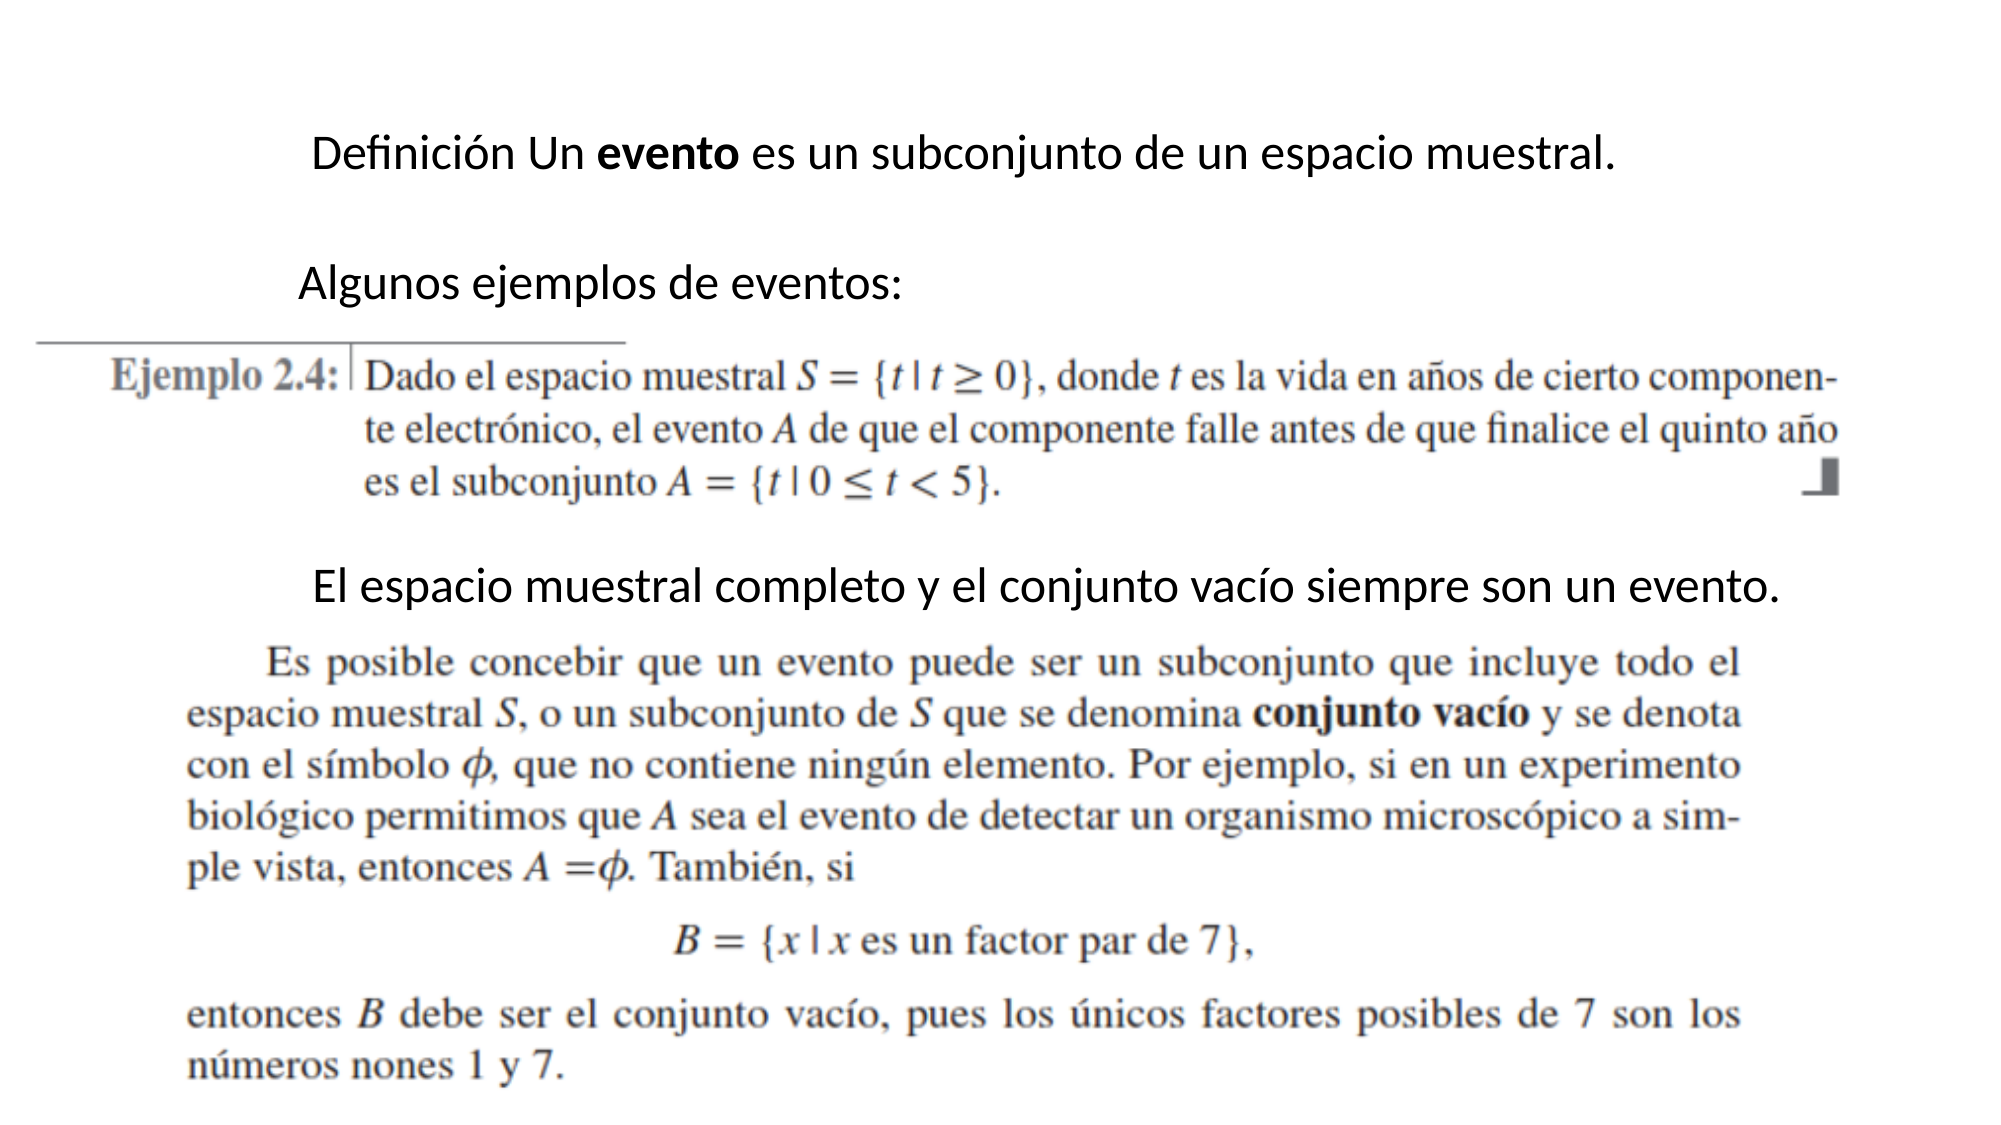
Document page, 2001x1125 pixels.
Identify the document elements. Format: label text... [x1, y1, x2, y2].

picture [178, 630, 1759, 1094]
picture [28, 330, 1867, 519]
text_box El espacio muestral completo y el conjunto vacío siempre son un evento. [297, 545, 1797, 620]
text_box Definición Un evento es un subconjunto de un espacio muestral. Algunos ejemplos de eventos: [283, 103, 1632, 319]
